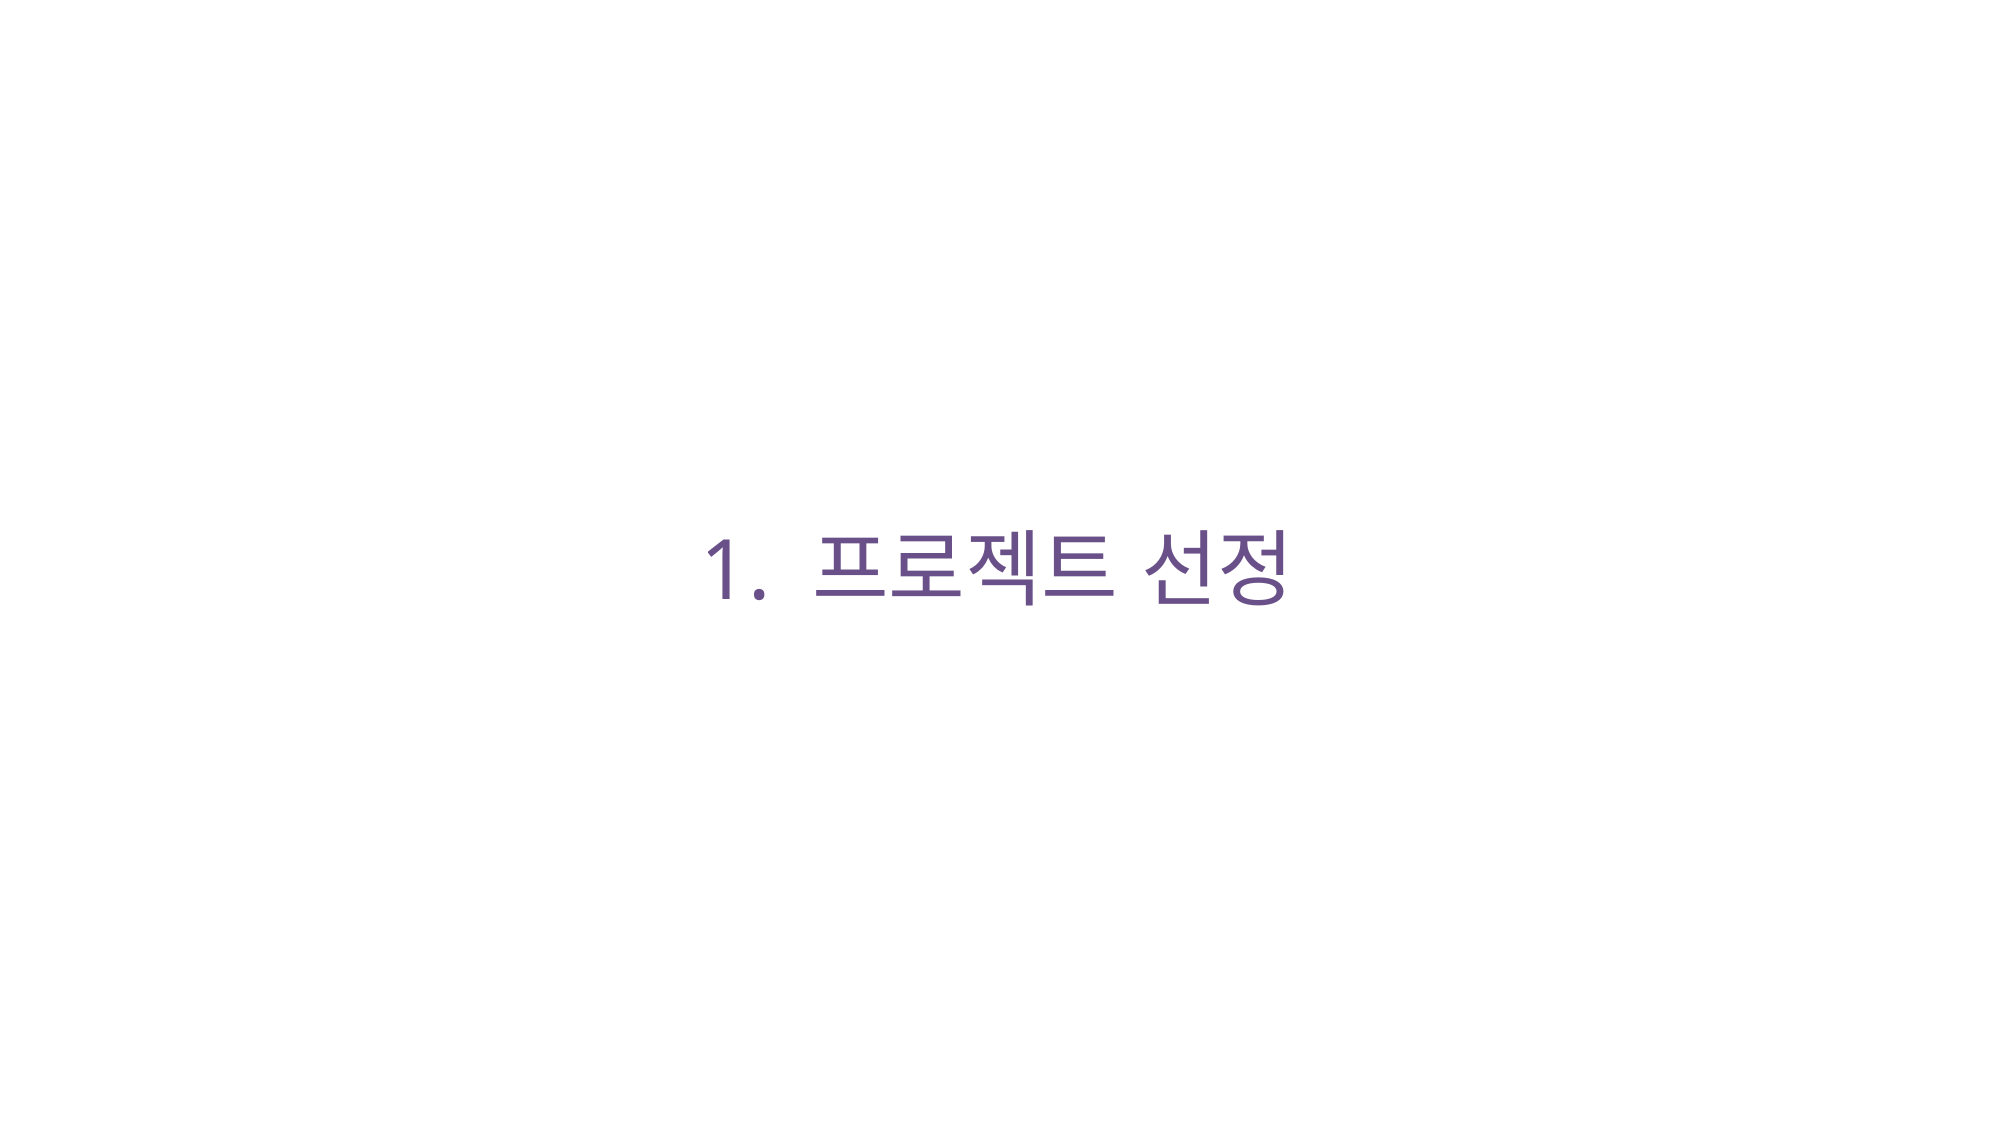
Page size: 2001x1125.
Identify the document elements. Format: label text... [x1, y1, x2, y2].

text_box 1. 프로젝트 선정 [686, 508, 1310, 624]
